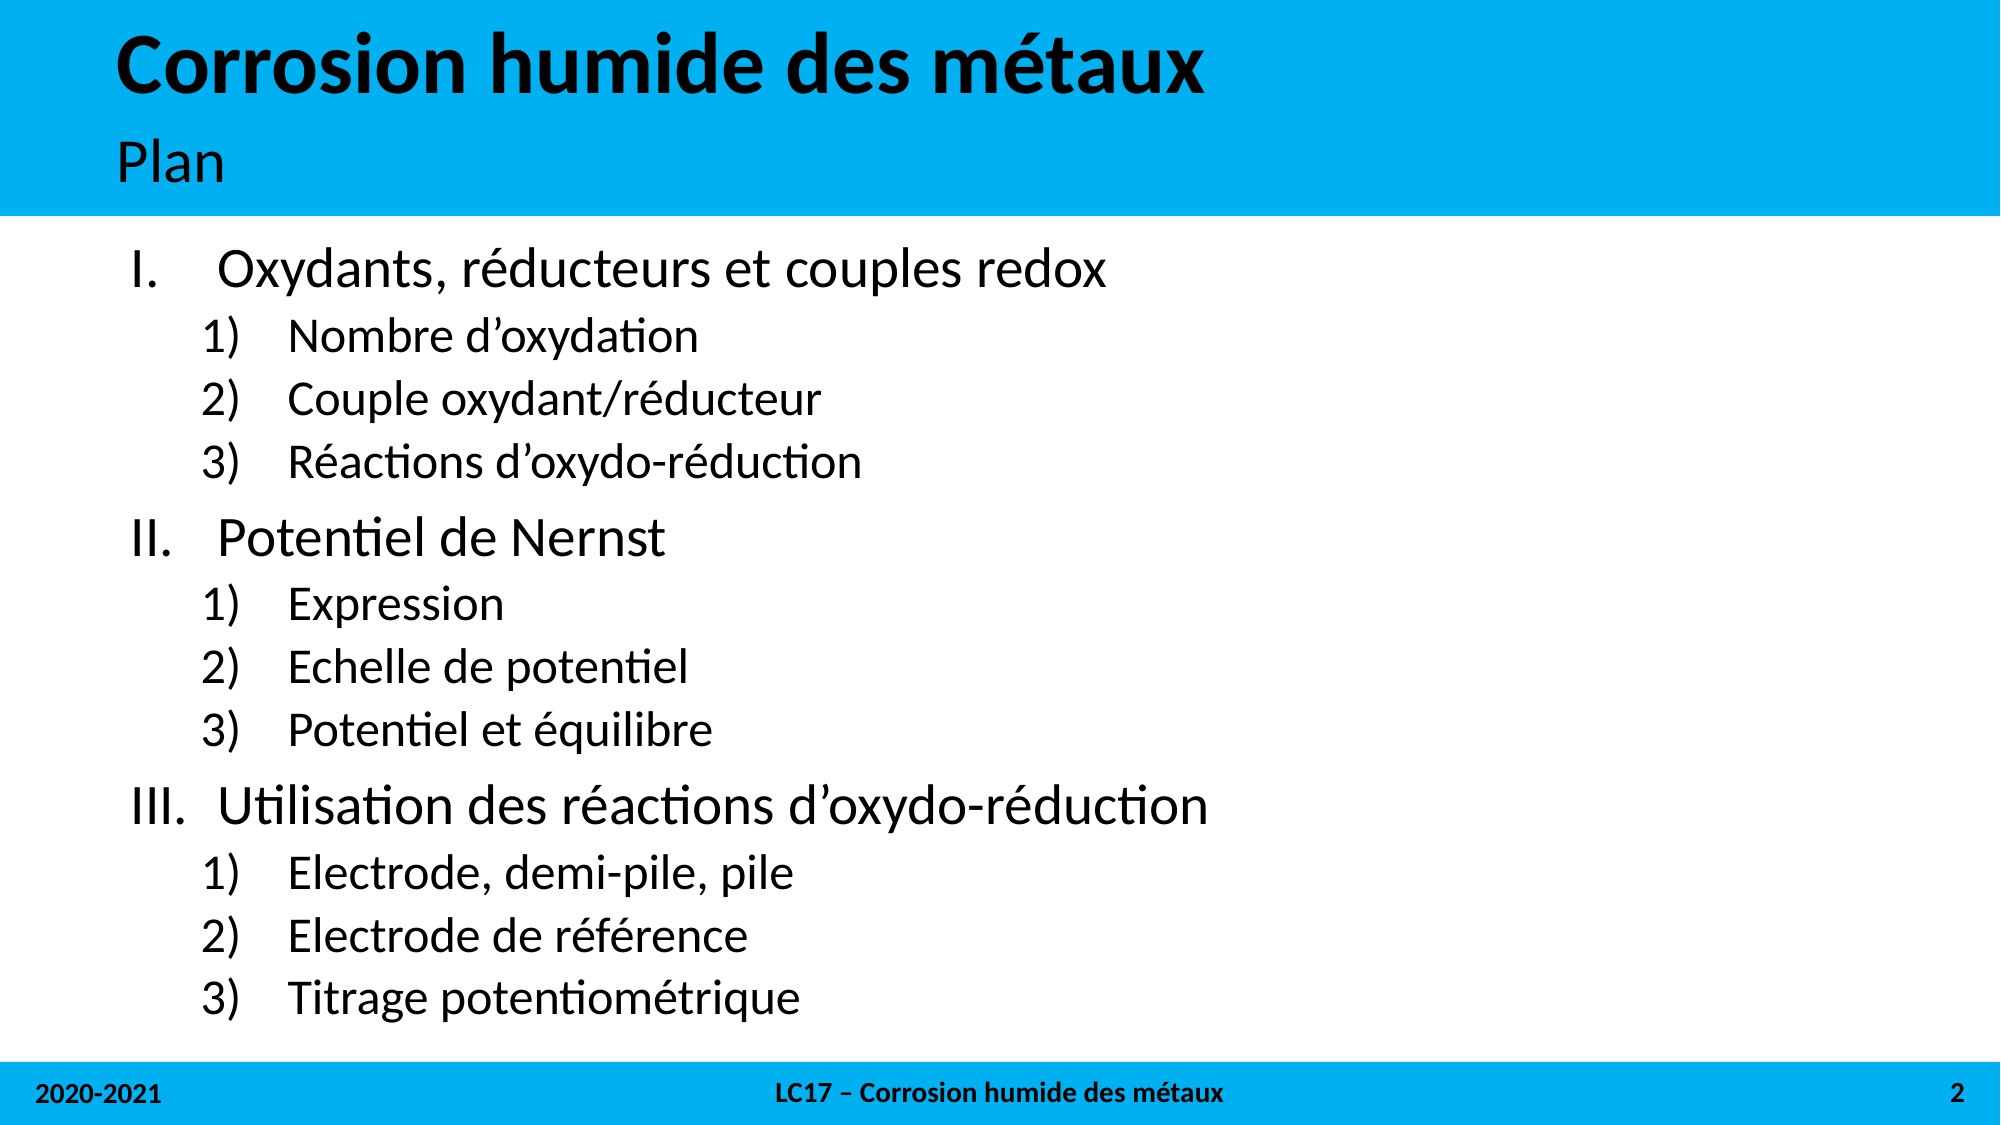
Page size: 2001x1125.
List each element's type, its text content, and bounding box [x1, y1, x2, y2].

list Oxydants, réducteurs et couples redox Nombre d’oxydation Couple oxydant/réducteur Réactions d’oxydo-réduction Potentiel de Nernst Expression Echelle de potentiel Potentiel et équilibre Utilisation des réactions d’oxydo-réduction Electrode, demi-pile, pile Electrode de référence Titrage potentiométrique [115, 230, 1877, 1034]
slide_number 2 [1529, 1060, 1980, 1121]
title Corrosion humide des métaux [101, 16, 1863, 114]
slide_number 2020-2021 [20, 1061, 470, 1122]
list Plan [101, 120, 1863, 204]
footer LC17 – Corrosion humide des métaux [470, 1060, 1529, 1121]
